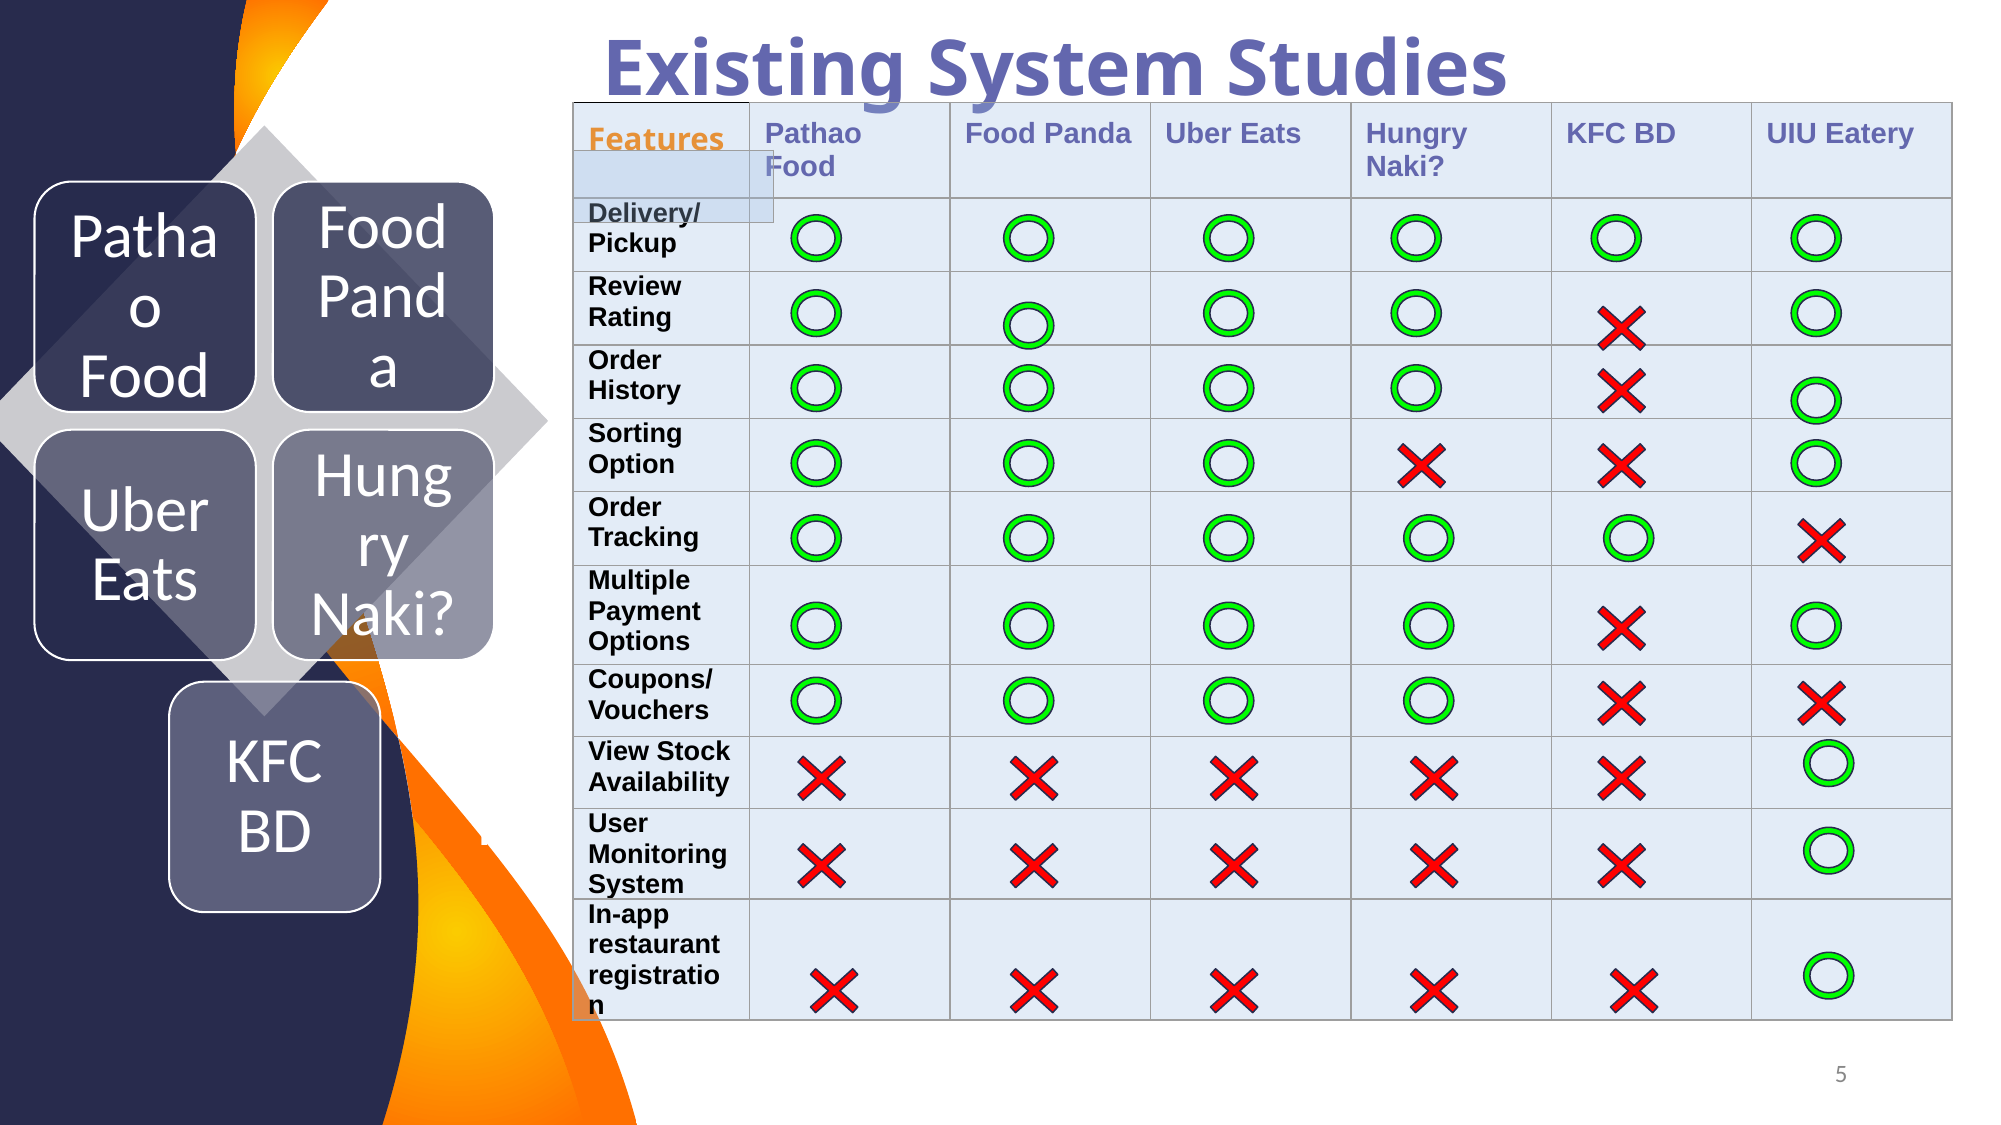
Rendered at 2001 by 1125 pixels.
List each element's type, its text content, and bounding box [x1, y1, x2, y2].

table_cell [1352, 272, 1551, 344]
text_box [1797, 518, 1846, 563]
table_cell [1352, 492, 1551, 565]
text_box KFC BD [169, 724, 381, 913]
text_box [1803, 952, 1854, 999]
text_box [1598, 443, 1646, 488]
table_cell [1151, 737, 1350, 808]
text_box [1003, 677, 1054, 724]
text_box [810, 968, 858, 1013]
text_box [791, 214, 842, 262]
table_cell [1552, 737, 1751, 808]
text_box [1410, 756, 1458, 801]
slide_number ‹#› [1412, 1042, 1863, 1103]
table_cell Coupons/Vouchers [574, 665, 749, 736]
table_cell [1151, 346, 1350, 418]
text_box [1203, 289, 1254, 337]
text_box [1791, 214, 1842, 262]
text_box [791, 602, 842, 649]
table_cell [1552, 809, 1751, 898]
table_cell [1752, 566, 1951, 664]
table_cell [1552, 566, 1751, 664]
table_cell [951, 737, 1150, 808]
table_cell [951, 492, 1150, 565]
text_box [1210, 756, 1258, 801]
text_box [1203, 602, 1254, 649]
table_cell [1552, 346, 1751, 418]
table_cell [951, 566, 1150, 664]
table_cell Order Tracking [574, 492, 749, 565]
table_cell [1352, 346, 1551, 418]
table_cell [1352, 809, 1551, 898]
table_header Pathao Food [750, 103, 949, 197]
table_cell [1752, 346, 1951, 418]
table_cell [1352, 900, 1551, 1019]
text_box [1203, 364, 1254, 412]
table_cell [1752, 199, 1951, 271]
table_cell View Stock Availability [574, 737, 749, 808]
table_cell [1752, 419, 1951, 491]
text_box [0, 125, 549, 717]
text_box [1410, 843, 1458, 888]
table_cell [1552, 900, 1751, 1019]
text_box [1391, 214, 1442, 262]
table_cell [750, 272, 949, 344]
text_box [1410, 968, 1458, 1013]
table_cell [1151, 492, 1350, 565]
table_cell Sorting Option [574, 419, 749, 491]
text_box [791, 439, 842, 487]
table_cell In-app restaurant registration [574, 900, 749, 1019]
table_cell [1552, 665, 1751, 736]
table_cell [1352, 737, 1551, 808]
text_box [1003, 364, 1054, 412]
table_cell [750, 566, 949, 664]
table_cell Multiple Payment Options [574, 566, 749, 664]
table_cell [951, 199, 1150, 271]
table_cell [750, 492, 949, 565]
text_box [1803, 739, 1854, 787]
text_box [1598, 843, 1646, 888]
text_box [1003, 514, 1054, 562]
table_cell [1151, 900, 1350, 1019]
table_cell [750, 809, 949, 898]
table_cell [750, 419, 949, 491]
table_cell User Monitoring System [574, 809, 749, 898]
table_cell [951, 900, 1150, 1019]
table_cell [750, 199, 949, 271]
table_cell [750, 737, 949, 808]
table_cell [1151, 809, 1350, 898]
text_box [1591, 214, 1642, 262]
text_box [1403, 514, 1454, 562]
table_cell [1352, 566, 1551, 664]
text_box [1003, 439, 1054, 487]
table_cell [1151, 272, 1350, 344]
table_cell Delivery/Pickup [574, 223, 749, 271]
text_box [1003, 302, 1054, 349]
table_cell [1552, 199, 1751, 271]
table_cell [750, 346, 949, 418]
table_cell [951, 419, 1150, 491]
table_cell [1752, 900, 1951, 1019]
text_box [1610, 968, 1658, 1013]
table_cell [1151, 199, 1350, 271]
table_cell [1352, 665, 1551, 736]
text_box [791, 289, 842, 337]
text_box [1210, 968, 1258, 1013]
text_box [1010, 843, 1058, 888]
table_header KFC BD [1552, 103, 1751, 197]
text_box [1010, 756, 1058, 801]
text_box [791, 677, 842, 724]
text_box [1598, 306, 1646, 351]
table_cell [1752, 737, 1951, 808]
table_header Food Panda [951, 103, 1150, 197]
text_box [1210, 843, 1258, 888]
text_box [1403, 602, 1454, 649]
text_box [1391, 364, 1442, 412]
table_cell [951, 346, 1150, 418]
text_box [1010, 968, 1058, 1013]
text_box [1598, 606, 1646, 651]
text_box [1791, 289, 1842, 337]
table_cell [1151, 566, 1350, 664]
text_box [798, 843, 846, 888]
text_box [1391, 289, 1442, 337]
table_cell [1552, 492, 1751, 565]
text_box [1598, 681, 1646, 726]
text_box [1003, 602, 1054, 649]
text_box [1203, 677, 1254, 724]
table_header Uber Eats [1151, 103, 1350, 197]
text_box [1003, 214, 1054, 262]
text_box [1398, 443, 1446, 488]
text_box [1598, 756, 1646, 801]
table_header UIU Eatery [1752, 103, 1951, 197]
table_cell [1752, 665, 1951, 736]
text_box [798, 756, 846, 801]
text_box [1403, 677, 1454, 724]
table_cell [1552, 419, 1751, 491]
text_box [1803, 827, 1854, 874]
table_cell Review Rating [574, 272, 749, 344]
table_cell [1752, 809, 1951, 898]
table_header [574, 151, 773, 222]
table_cell [1151, 419, 1350, 491]
text_box [791, 364, 842, 412]
table_cell [951, 809, 1150, 898]
text_box [1603, 514, 1654, 562]
text_box [791, 514, 842, 562]
text_box [1797, 681, 1846, 726]
text_box [1203, 214, 1254, 262]
table_cell [1752, 492, 1951, 565]
text_box [1203, 514, 1254, 562]
table_cell [951, 272, 1150, 344]
table_cell [1352, 419, 1551, 491]
text_box [1791, 439, 1842, 487]
table_cell [1752, 272, 1951, 344]
table_cell Order History [574, 346, 749, 418]
table_cell [1352, 199, 1551, 271]
text_box [1791, 377, 1842, 424]
text_box RU Hungry! [457, 674, 572, 906]
text_box [1203, 439, 1254, 487]
table_cell [750, 665, 949, 736]
table_header Features [574, 103, 749, 150]
table_cell [1552, 272, 1751, 344]
text_box [1598, 368, 1646, 413]
table_header Hungry Naki? [1352, 103, 1551, 197]
title Existing System Studies [587, 0, 1863, 102]
table_cell [951, 665, 1150, 736]
table_cell [750, 900, 949, 1019]
table_cell [1151, 665, 1350, 736]
text_box [1791, 602, 1842, 649]
